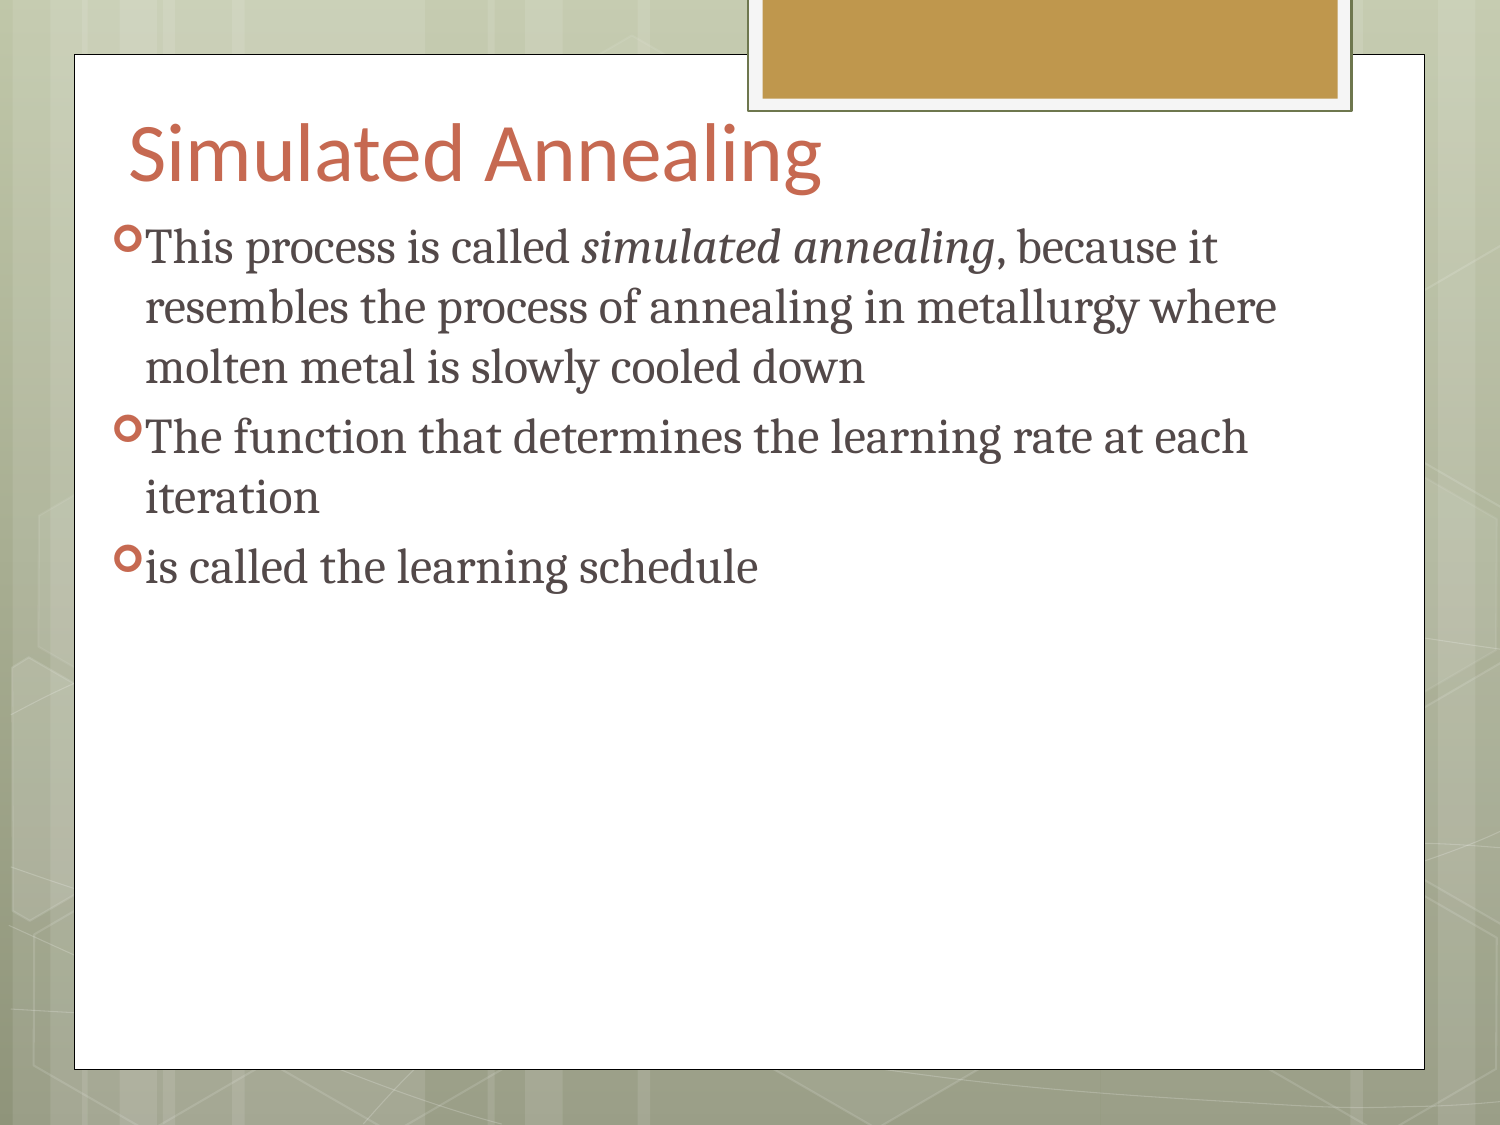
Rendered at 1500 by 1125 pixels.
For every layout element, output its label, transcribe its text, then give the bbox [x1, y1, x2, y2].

list This process is called simulated annealing, because it resembles the process of annealing in metallurgy where molten metal is slowly cooled down The function that determines the learning rate at each iteration is called the learning schedule [87, 206, 1367, 957]
title Simulated Annealing [113, 18, 1266, 206]
